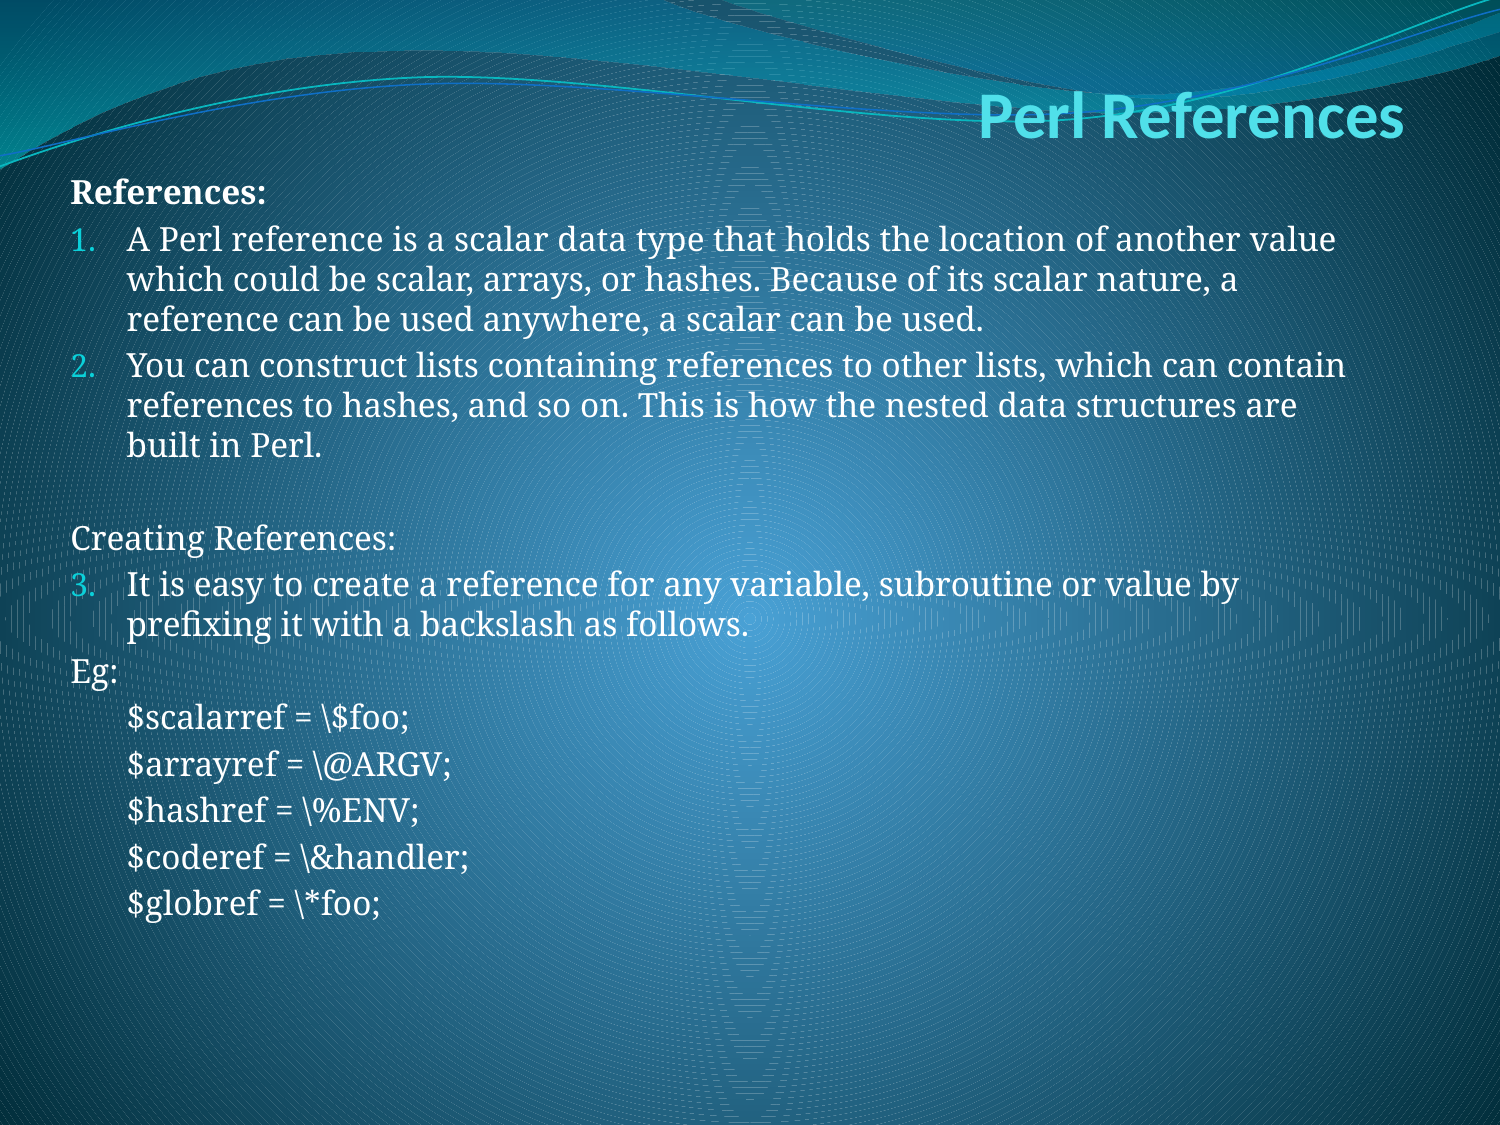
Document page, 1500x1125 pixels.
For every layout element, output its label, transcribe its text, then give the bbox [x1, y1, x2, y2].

subtitle References: A Perl reference is a scalar data type that holds the location of another value which could be scalar, arrays, or hashes. Because of its scalar nature, a reference can be used anywhere, a scalar can be used. You can construct lists containing references to other lists, which can contain references to hashes, and so on. This is how the nested data structures are built in Perl. Creating References: It is easy to create a reference for any variable, subroutine or value by prefixing it with a backslash as follows. Eg: $scalarref = \$foo; $arrayref = \@ARGV; $hashref = \%ENV; $coderef = \&handler; $globref = \*foo; [70, 164, 1383, 1043]
title Perl References [58, 46, 1409, 153]
